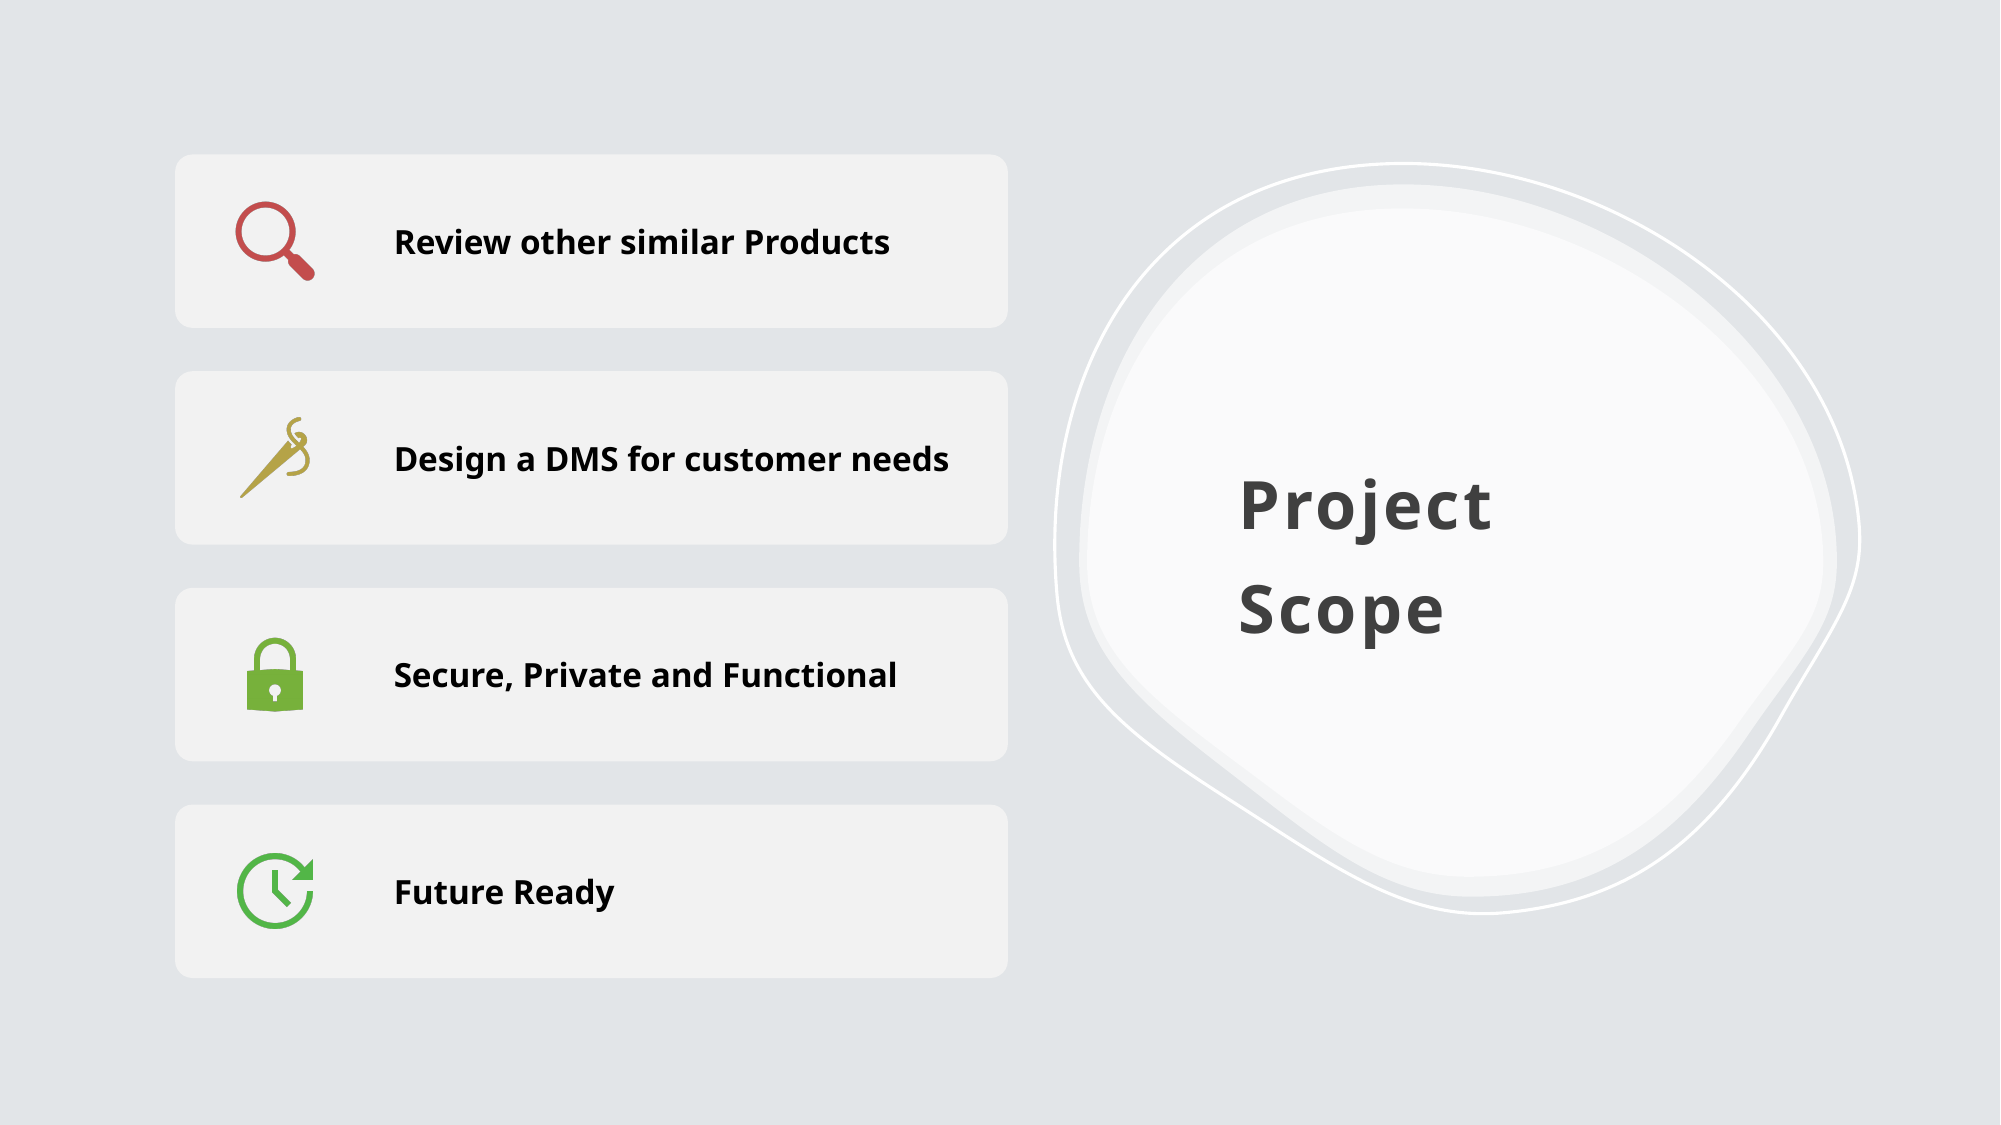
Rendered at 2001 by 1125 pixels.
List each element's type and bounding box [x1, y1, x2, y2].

list [174, 153, 1009, 979]
text_box [1, 0, 2000, 1124]
text_box [1053, 158, 1859, 916]
